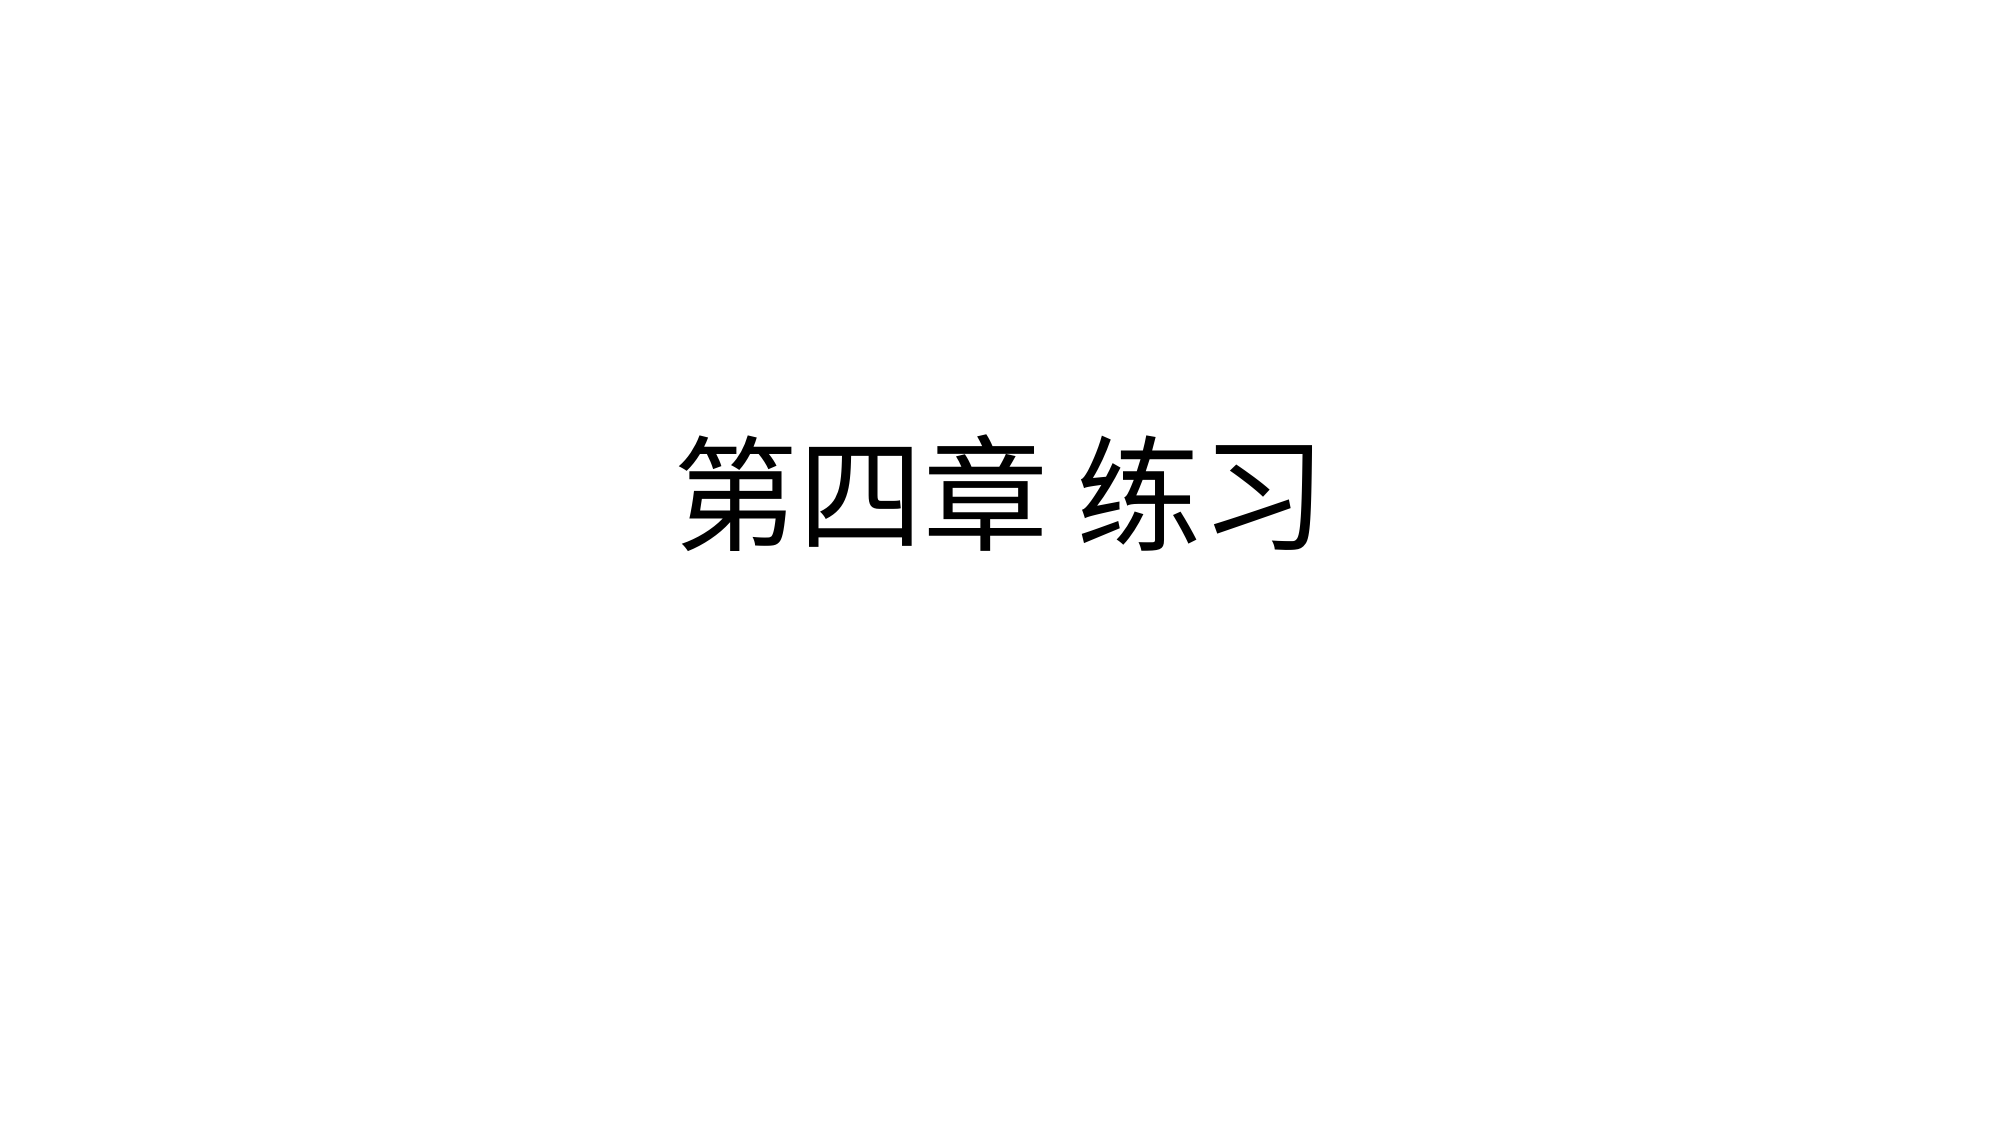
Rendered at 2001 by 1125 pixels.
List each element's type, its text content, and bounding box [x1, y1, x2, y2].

title 第四章 练习 [249, 184, 1750, 576]
